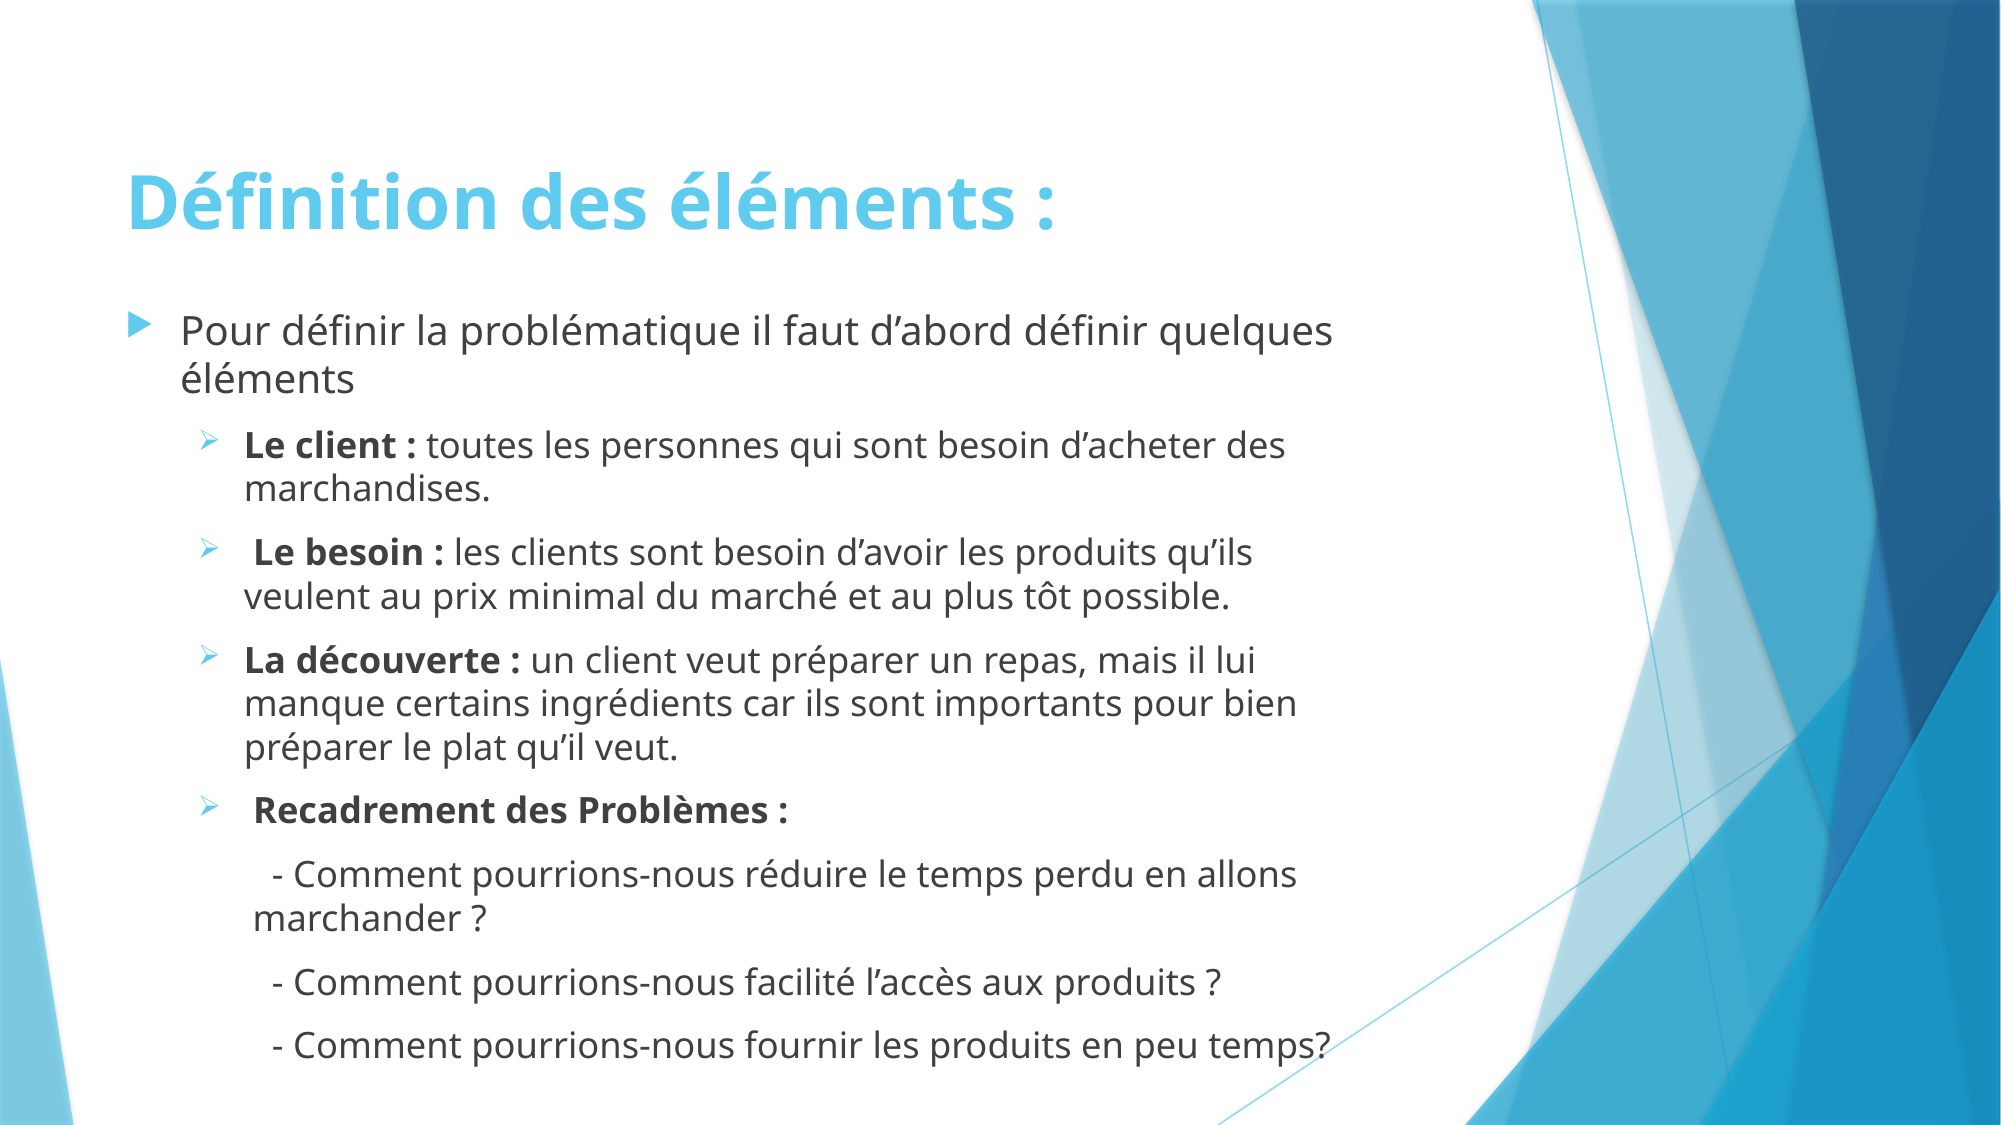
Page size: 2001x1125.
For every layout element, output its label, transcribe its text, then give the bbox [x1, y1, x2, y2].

text_box Définition des éléments : [110, 146, 1521, 277]
list Pour définir la problématique il faut d’abord définir quelques éléments Le client : toutes les personnes qui sont besoin d’acheter des marchandises. Le besoin : les clients sont besoin d’avoir les produits qu’ils veulent au prix minimal du marché et au plus tôt possible. La découverte : un client veut préparer un repas, mais il lui manque certains ingrédients car ils sont importants pour bien préparer le plat qu’il veut. Recadrement des Problèmes : - Comment pourrions-nous réduire le temps perdu en allons marchander ? - Comment pourrions-nous facilité l’accès aux produits ? - Comment pourrions-nous fournir les produits en peu temps? [110, 297, 1404, 1077]
